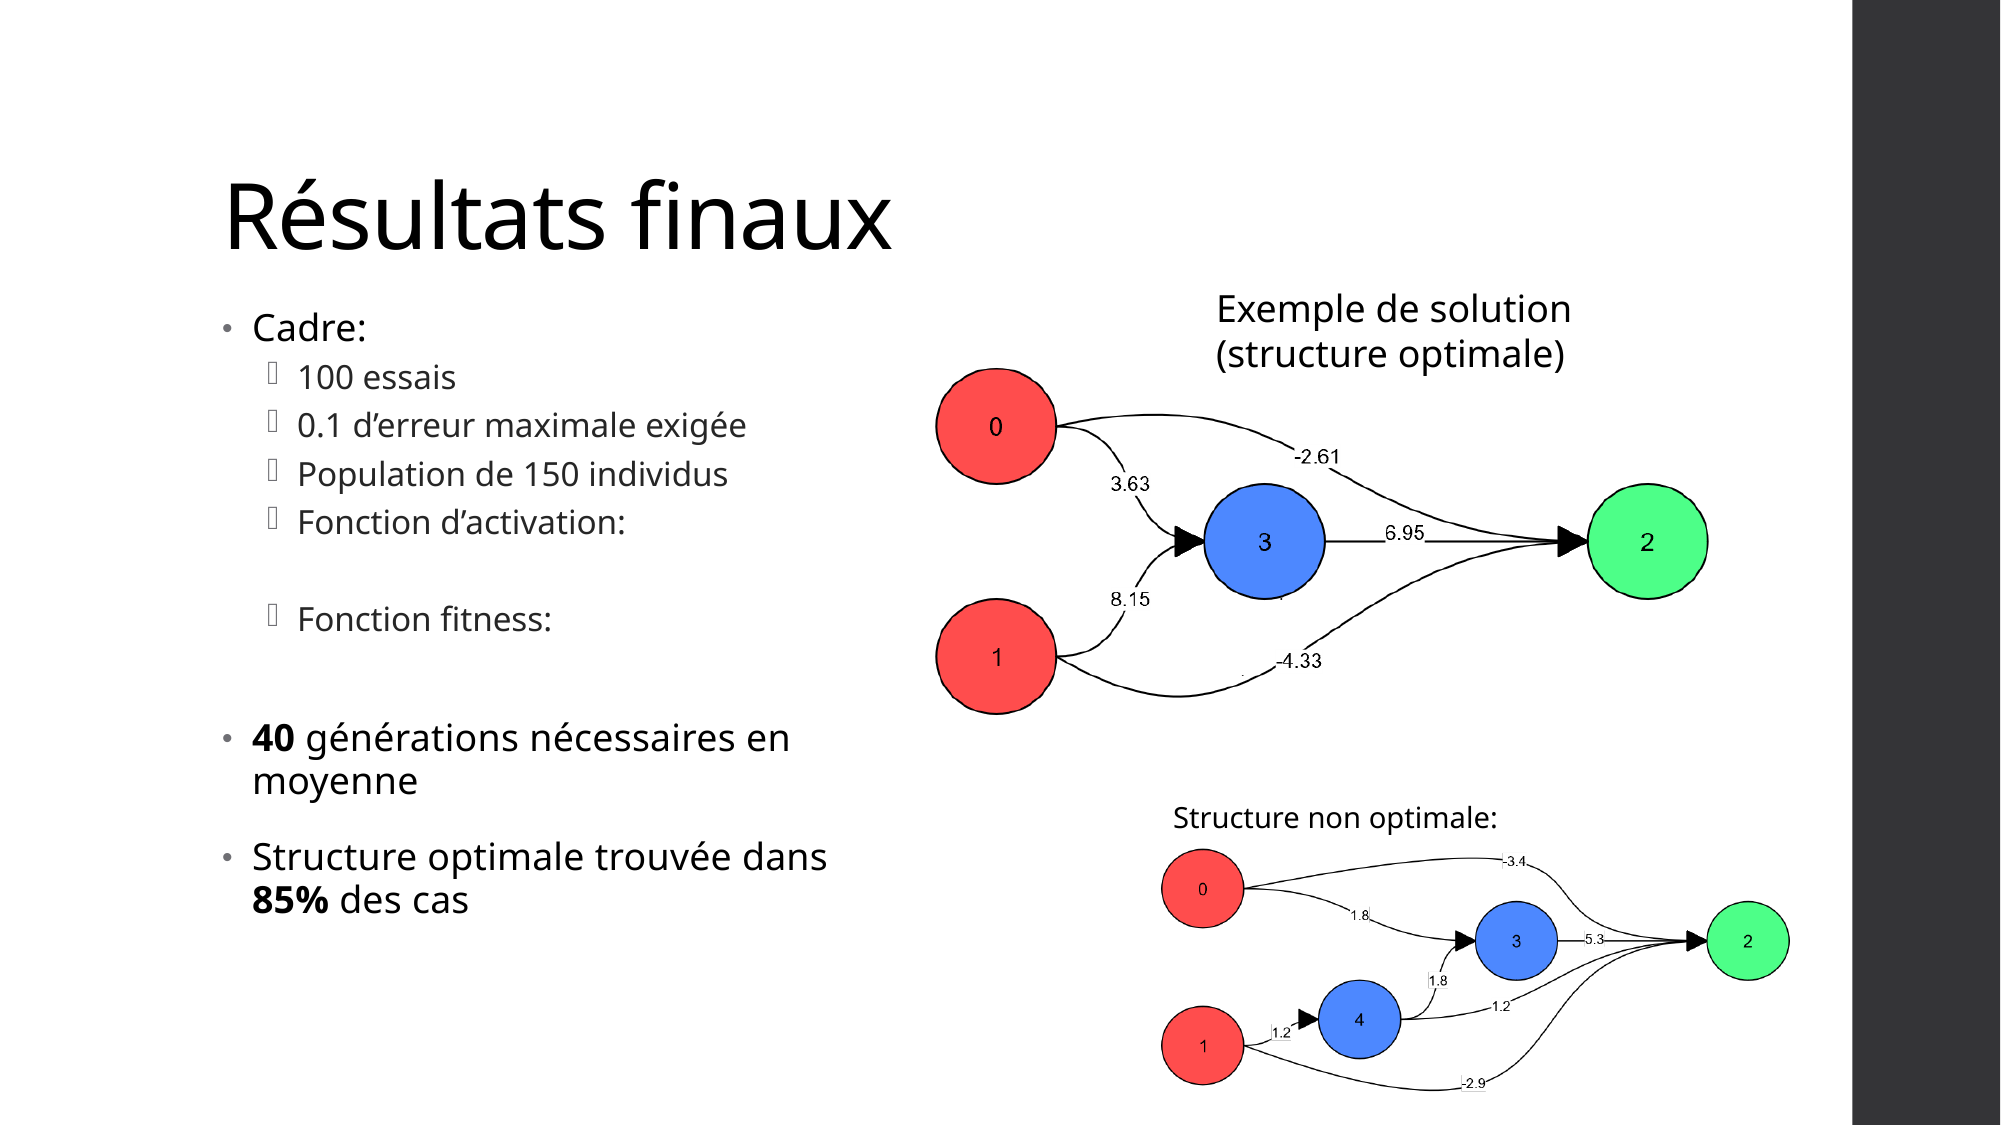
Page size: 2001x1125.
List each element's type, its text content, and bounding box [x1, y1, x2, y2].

picture [1157, 842, 1798, 1104]
text_box Exemple de solution (structure optimale) [1201, 277, 1598, 353]
title Résultats finaux [206, 60, 1797, 278]
picture [928, 358, 1718, 722]
text_box Structure non optimale: [1158, 791, 1513, 837]
